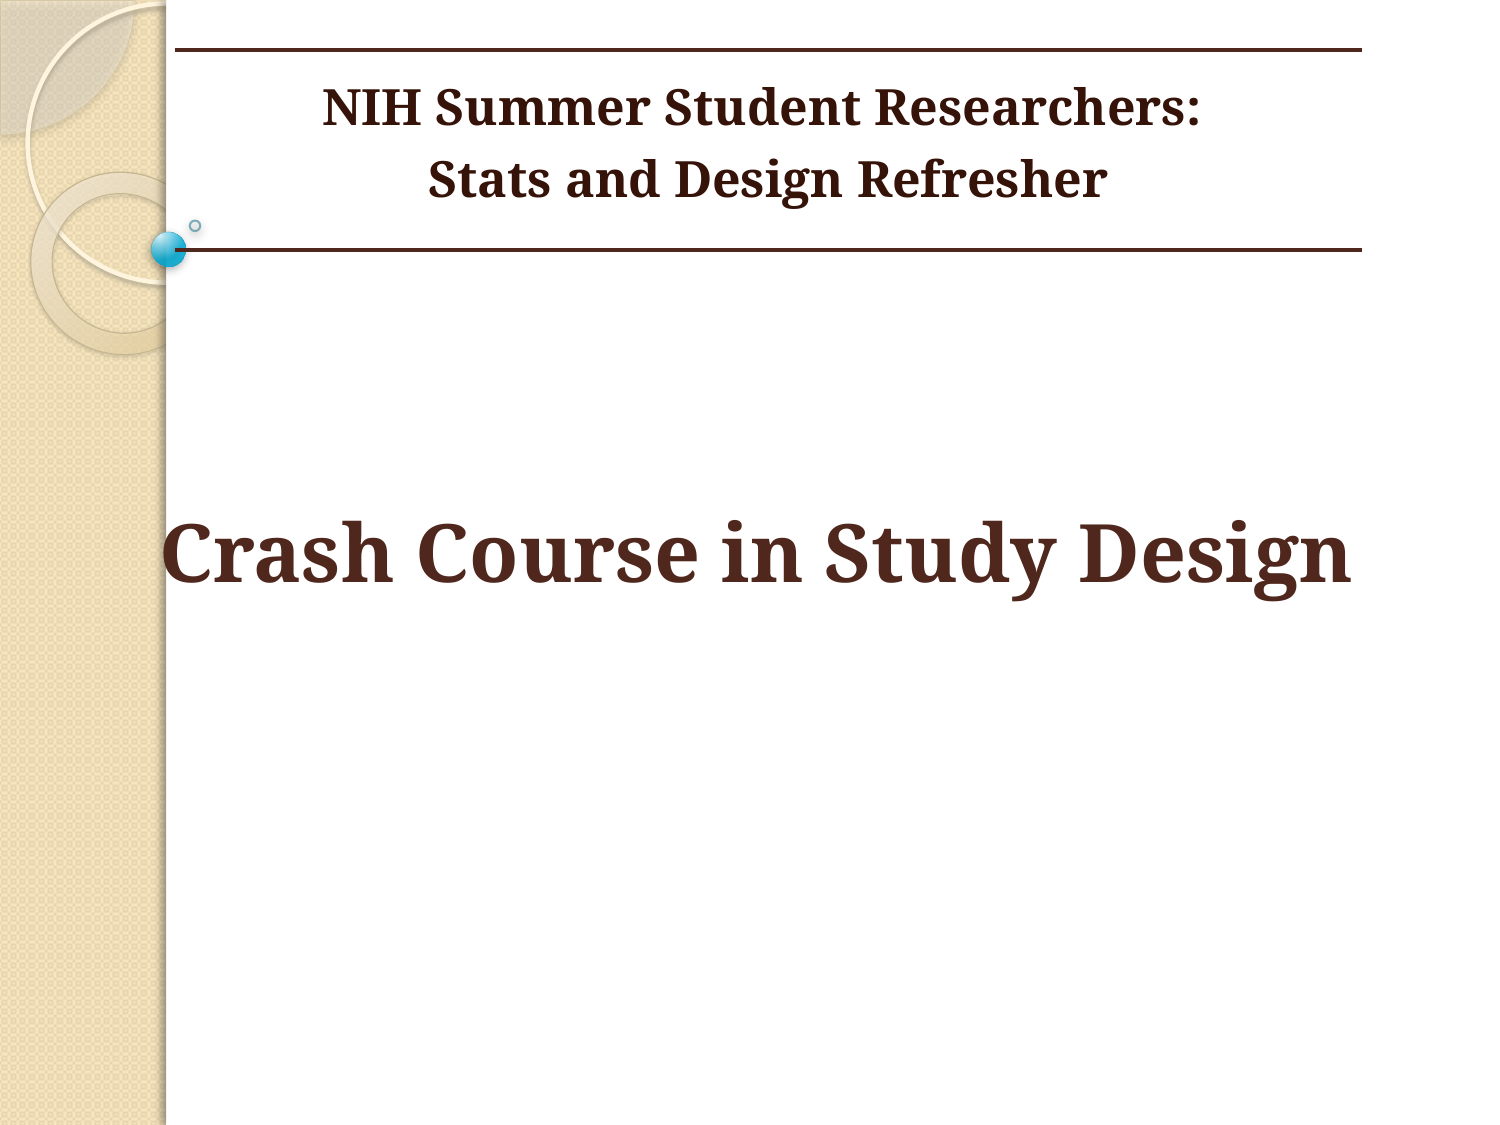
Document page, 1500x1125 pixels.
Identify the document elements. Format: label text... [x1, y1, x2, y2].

subtitle NIH Summer Student Researchers: Stats and Design Refresher [136, 75, 1397, 220]
title Crash Course in Study Design [137, 437, 1398, 800]
